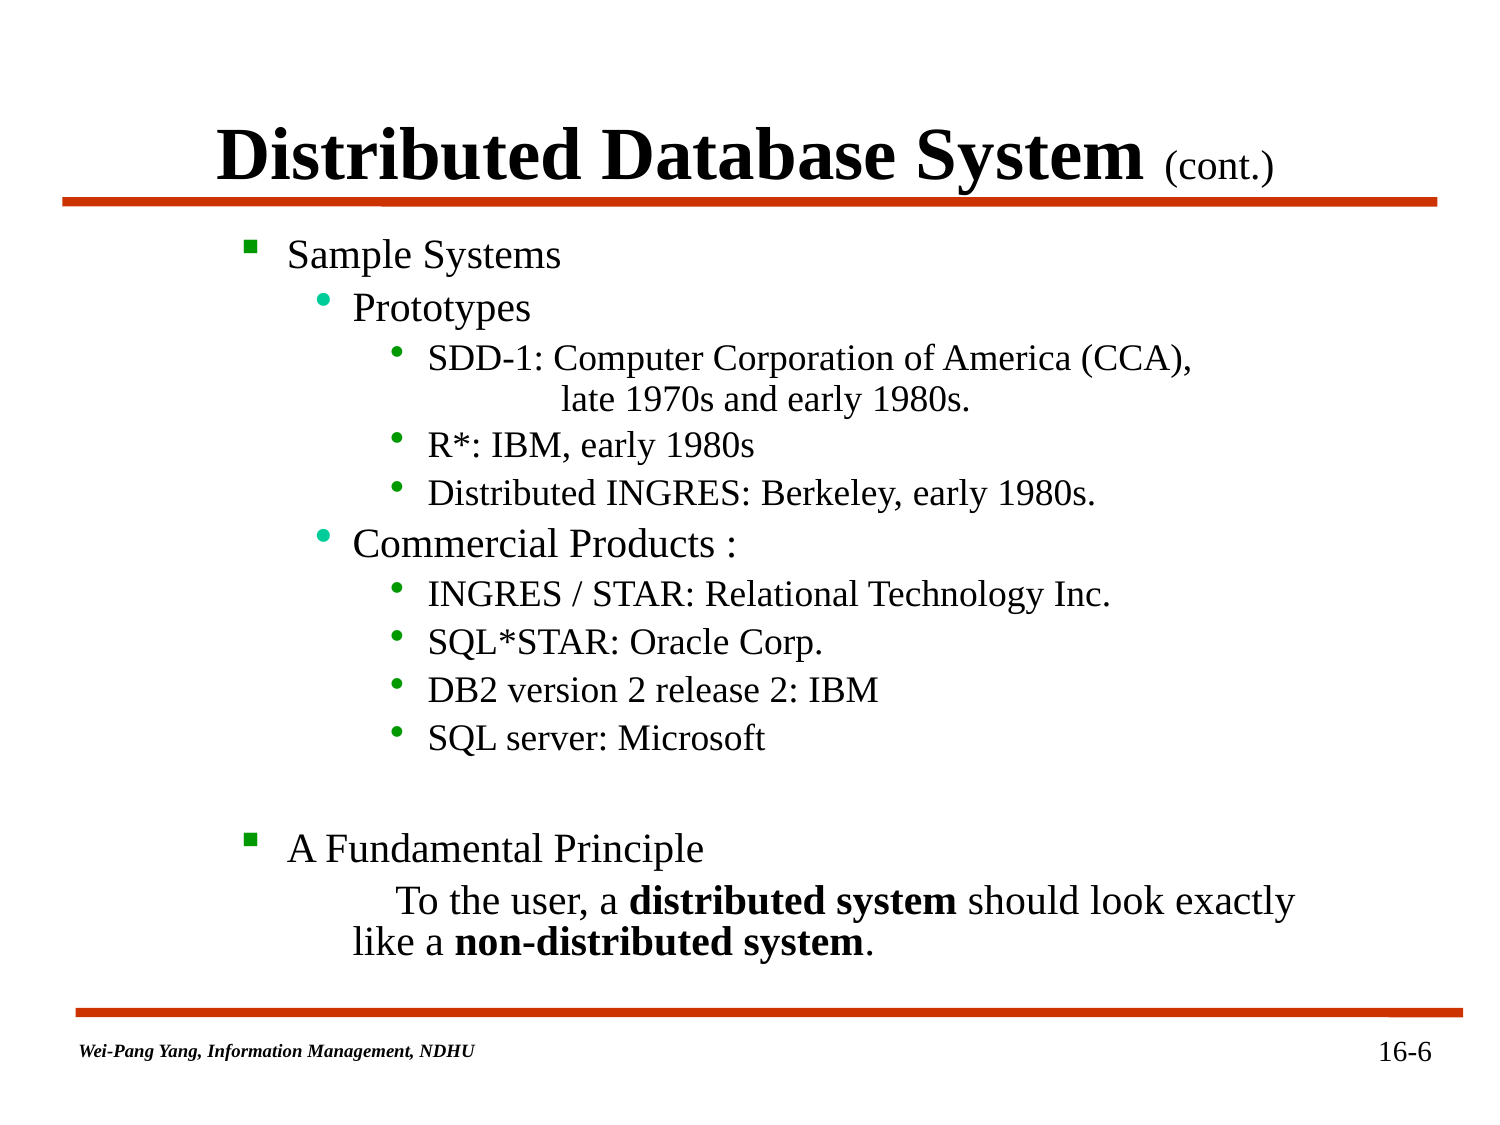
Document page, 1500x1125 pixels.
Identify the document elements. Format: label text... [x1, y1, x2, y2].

list Sample Systems Prototypes SDD-1: Computer Corporation of America (CCA), late 1970s and early 1980s. R*: IBM, early 1980s Distributed INGRES: Berkeley, early 1980s. Commercial Products : INGRES / STAR: Relational Technology Inc. SQL*STAR: Oracle Corp. DB2 version 2 release 2: IBM SQL server: Microsoft A Fundamental Principle To the user, a distributed system should look exactly like a non-distributed system. [150, 224, 1338, 1013]
title Distributed Database System (cont.) [126, 99, 1365, 200]
